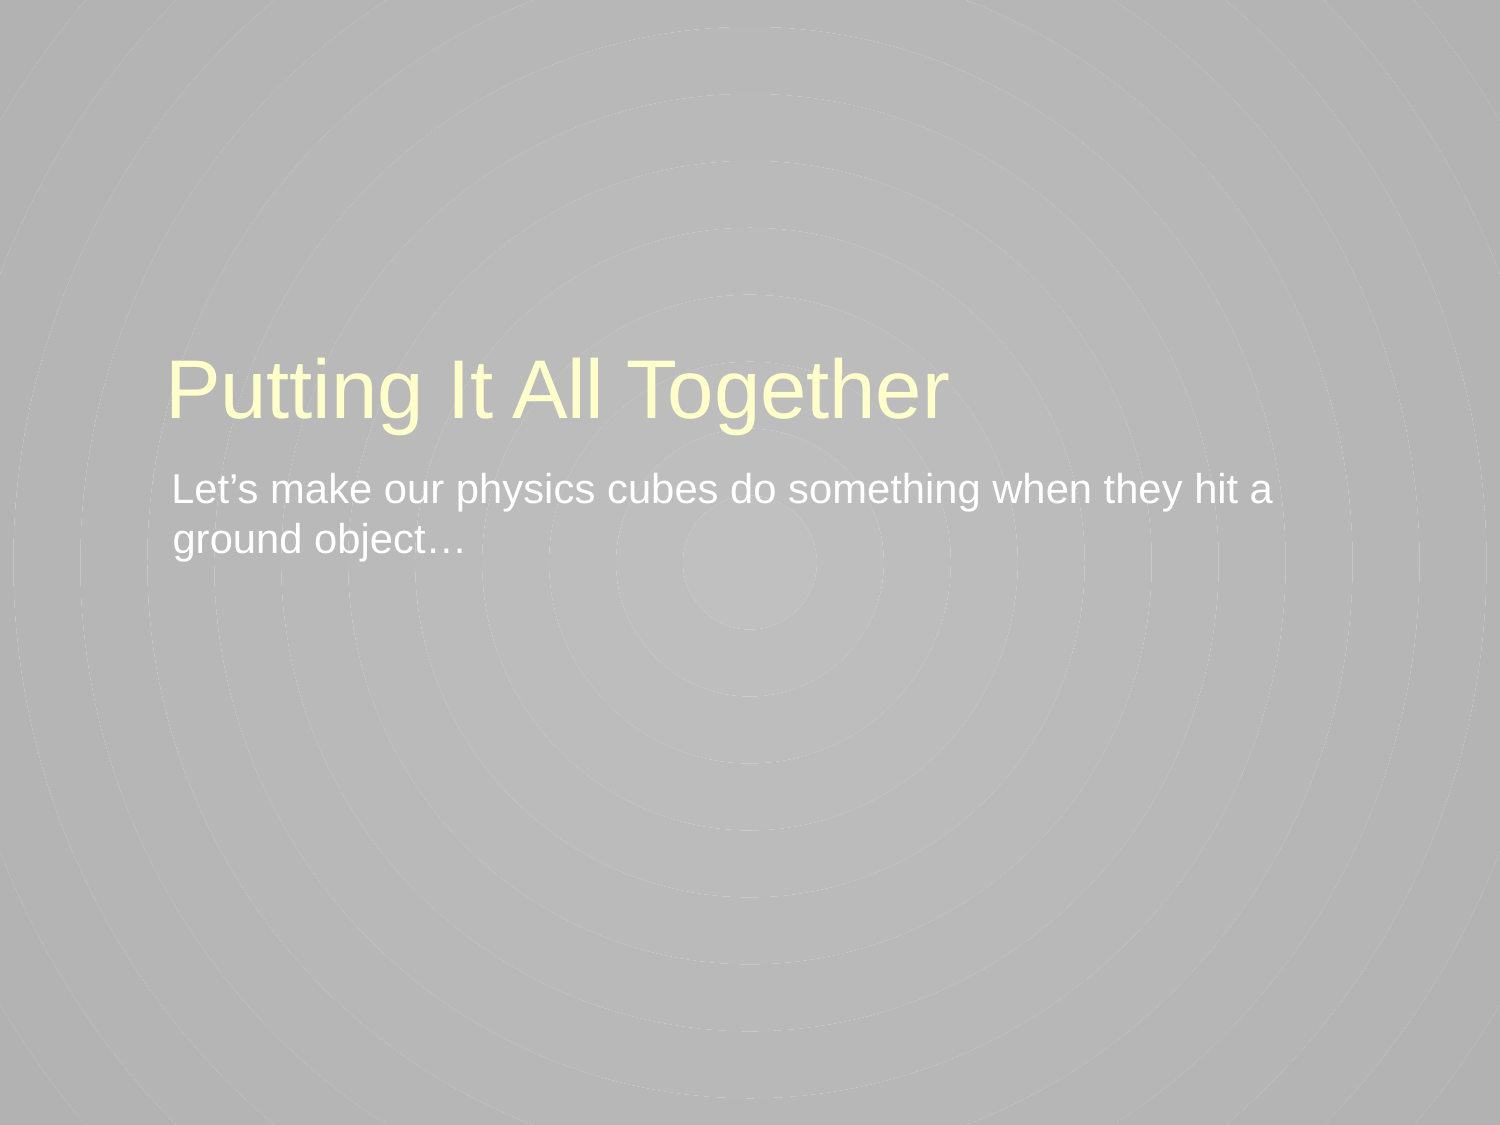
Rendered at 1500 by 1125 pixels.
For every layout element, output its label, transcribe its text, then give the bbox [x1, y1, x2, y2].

list Let’s make our physics cubes do something when they hit a ground object… [150, 454, 1350, 1035]
title Putting It All Together [150, 253, 1350, 443]
